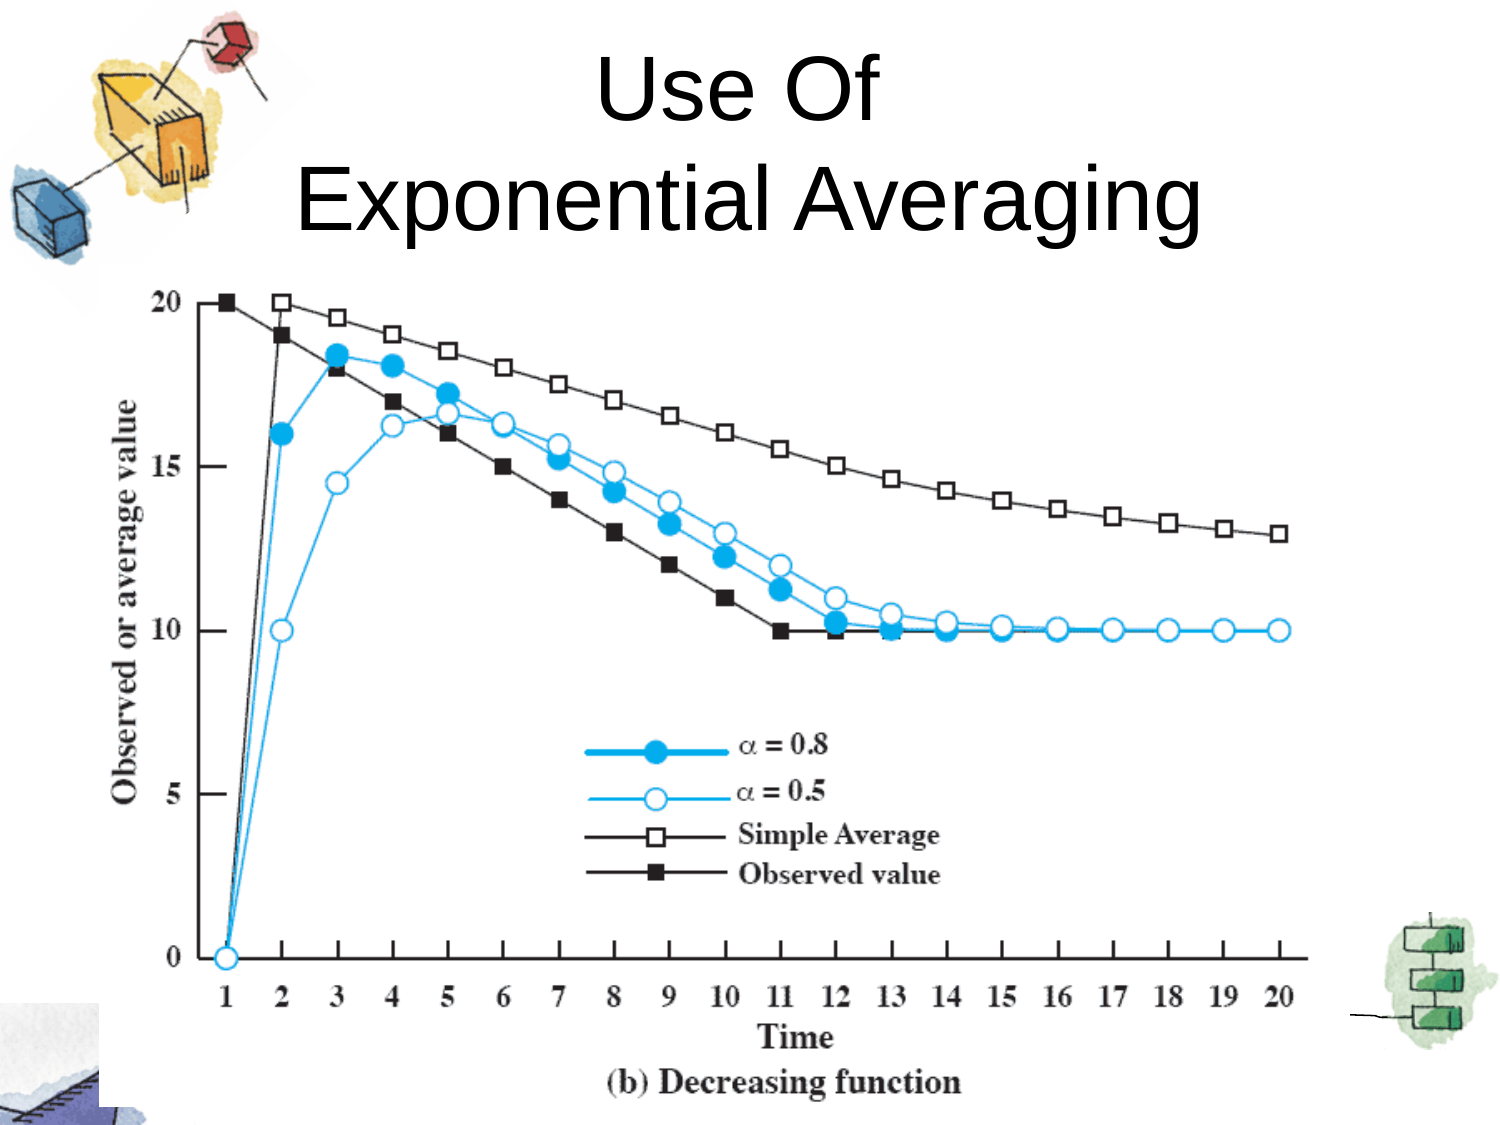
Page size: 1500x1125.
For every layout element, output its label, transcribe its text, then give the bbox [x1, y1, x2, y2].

title Use Of Exponential Averaging [74, 44, 1426, 233]
picture [0, 85, 167, 316]
picture [1382, 912, 1500, 1050]
picture [0, 1003, 196, 1125]
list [99, 263, 1351, 1108]
picture [114, 0, 274, 44]
